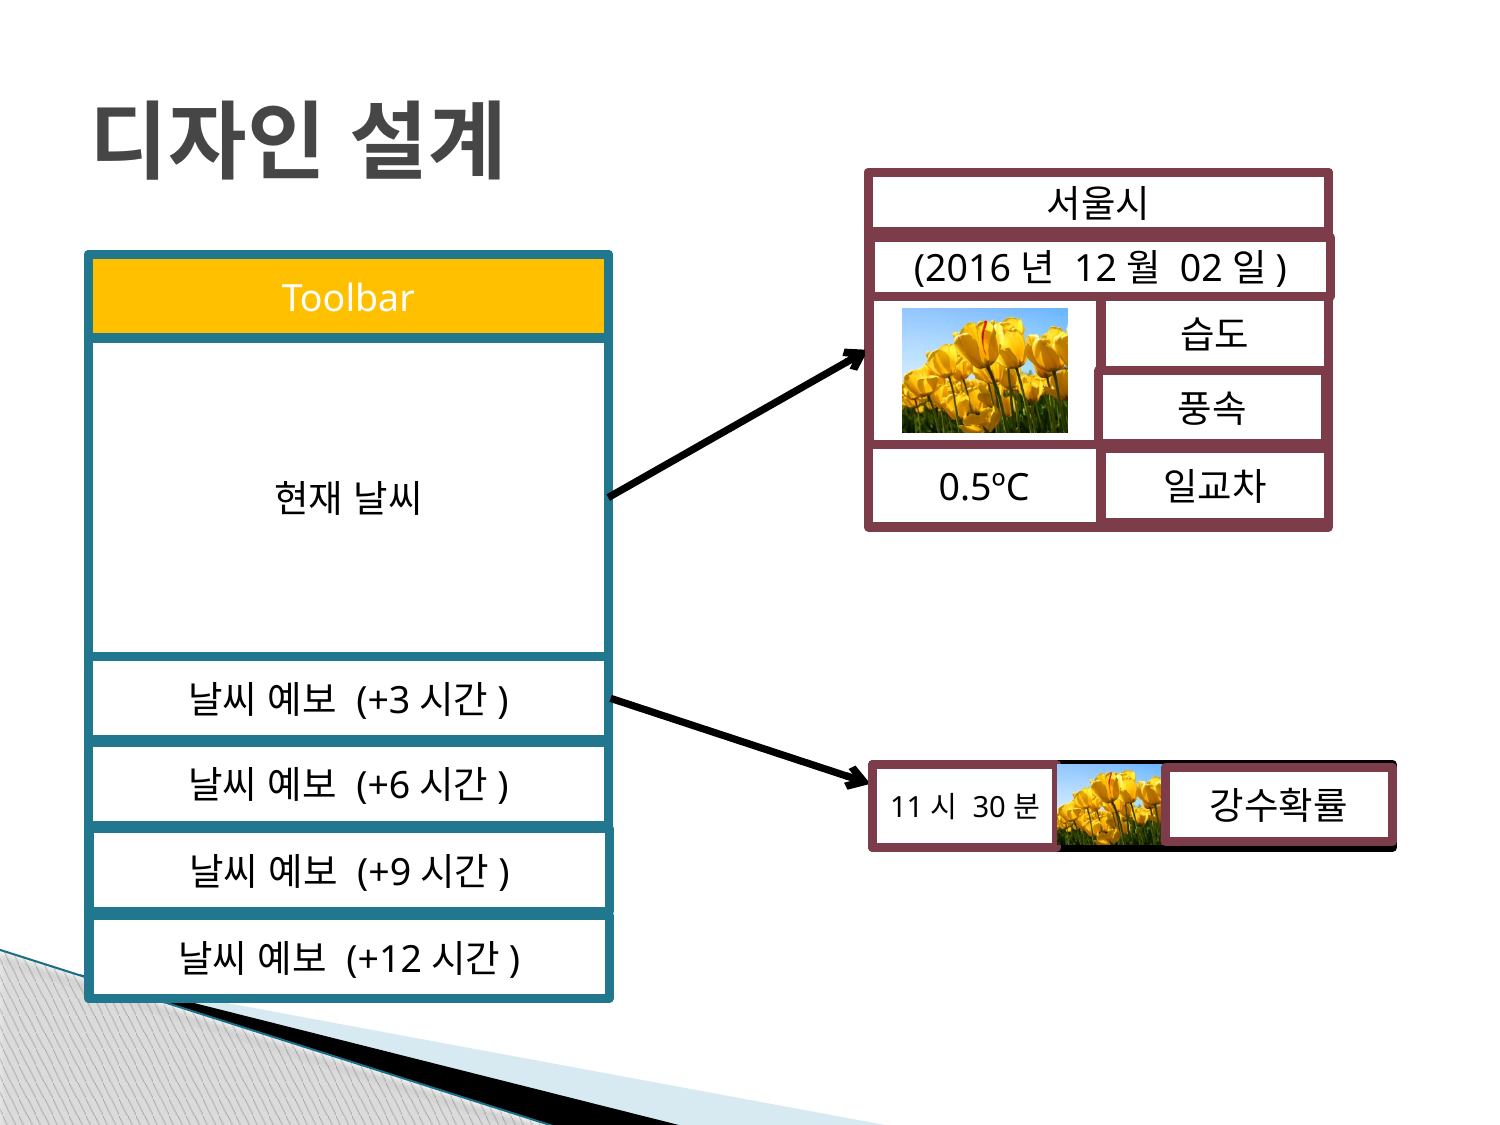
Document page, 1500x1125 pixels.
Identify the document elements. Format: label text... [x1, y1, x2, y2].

title 디자인 설계 [75, 45, 1425, 233]
text_box 강수확률 [1163, 763, 1397, 846]
text_box 11시 30분 [868, 760, 1061, 852]
text_box 현재 날씨 [84, 334, 613, 654]
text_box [610, 698, 871, 784]
text_box [865, 292, 1099, 440]
text_box 서울시 [864, 168, 1333, 235]
text_box (2016년 12월 02일) [865, 233, 1335, 300]
text_box Toolbar [84, 250, 613, 336]
picture [902, 307, 1069, 433]
text_box 날씨 예보 (+9시간) [85, 824, 614, 913]
text_box 풍속 [1094, 366, 1330, 448]
text_box [866, 526, 1333, 532]
text_box [1059, 760, 1397, 765]
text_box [607, 349, 869, 498]
picture [1056, 764, 1164, 845]
text_box 날씨 예보 (+6시간) [84, 738, 613, 828]
text_box 습도 [1097, 292, 1333, 375]
text_box 날씨 예보 (+12시간) [85, 911, 614, 1003]
text_box [1169, 844, 1397, 852]
text_box 0.5ºC [864, 440, 1105, 531]
text_box 날씨 예보 (+3시간) [84, 652, 613, 740]
text_box 일교차 [1097, 444, 1333, 527]
